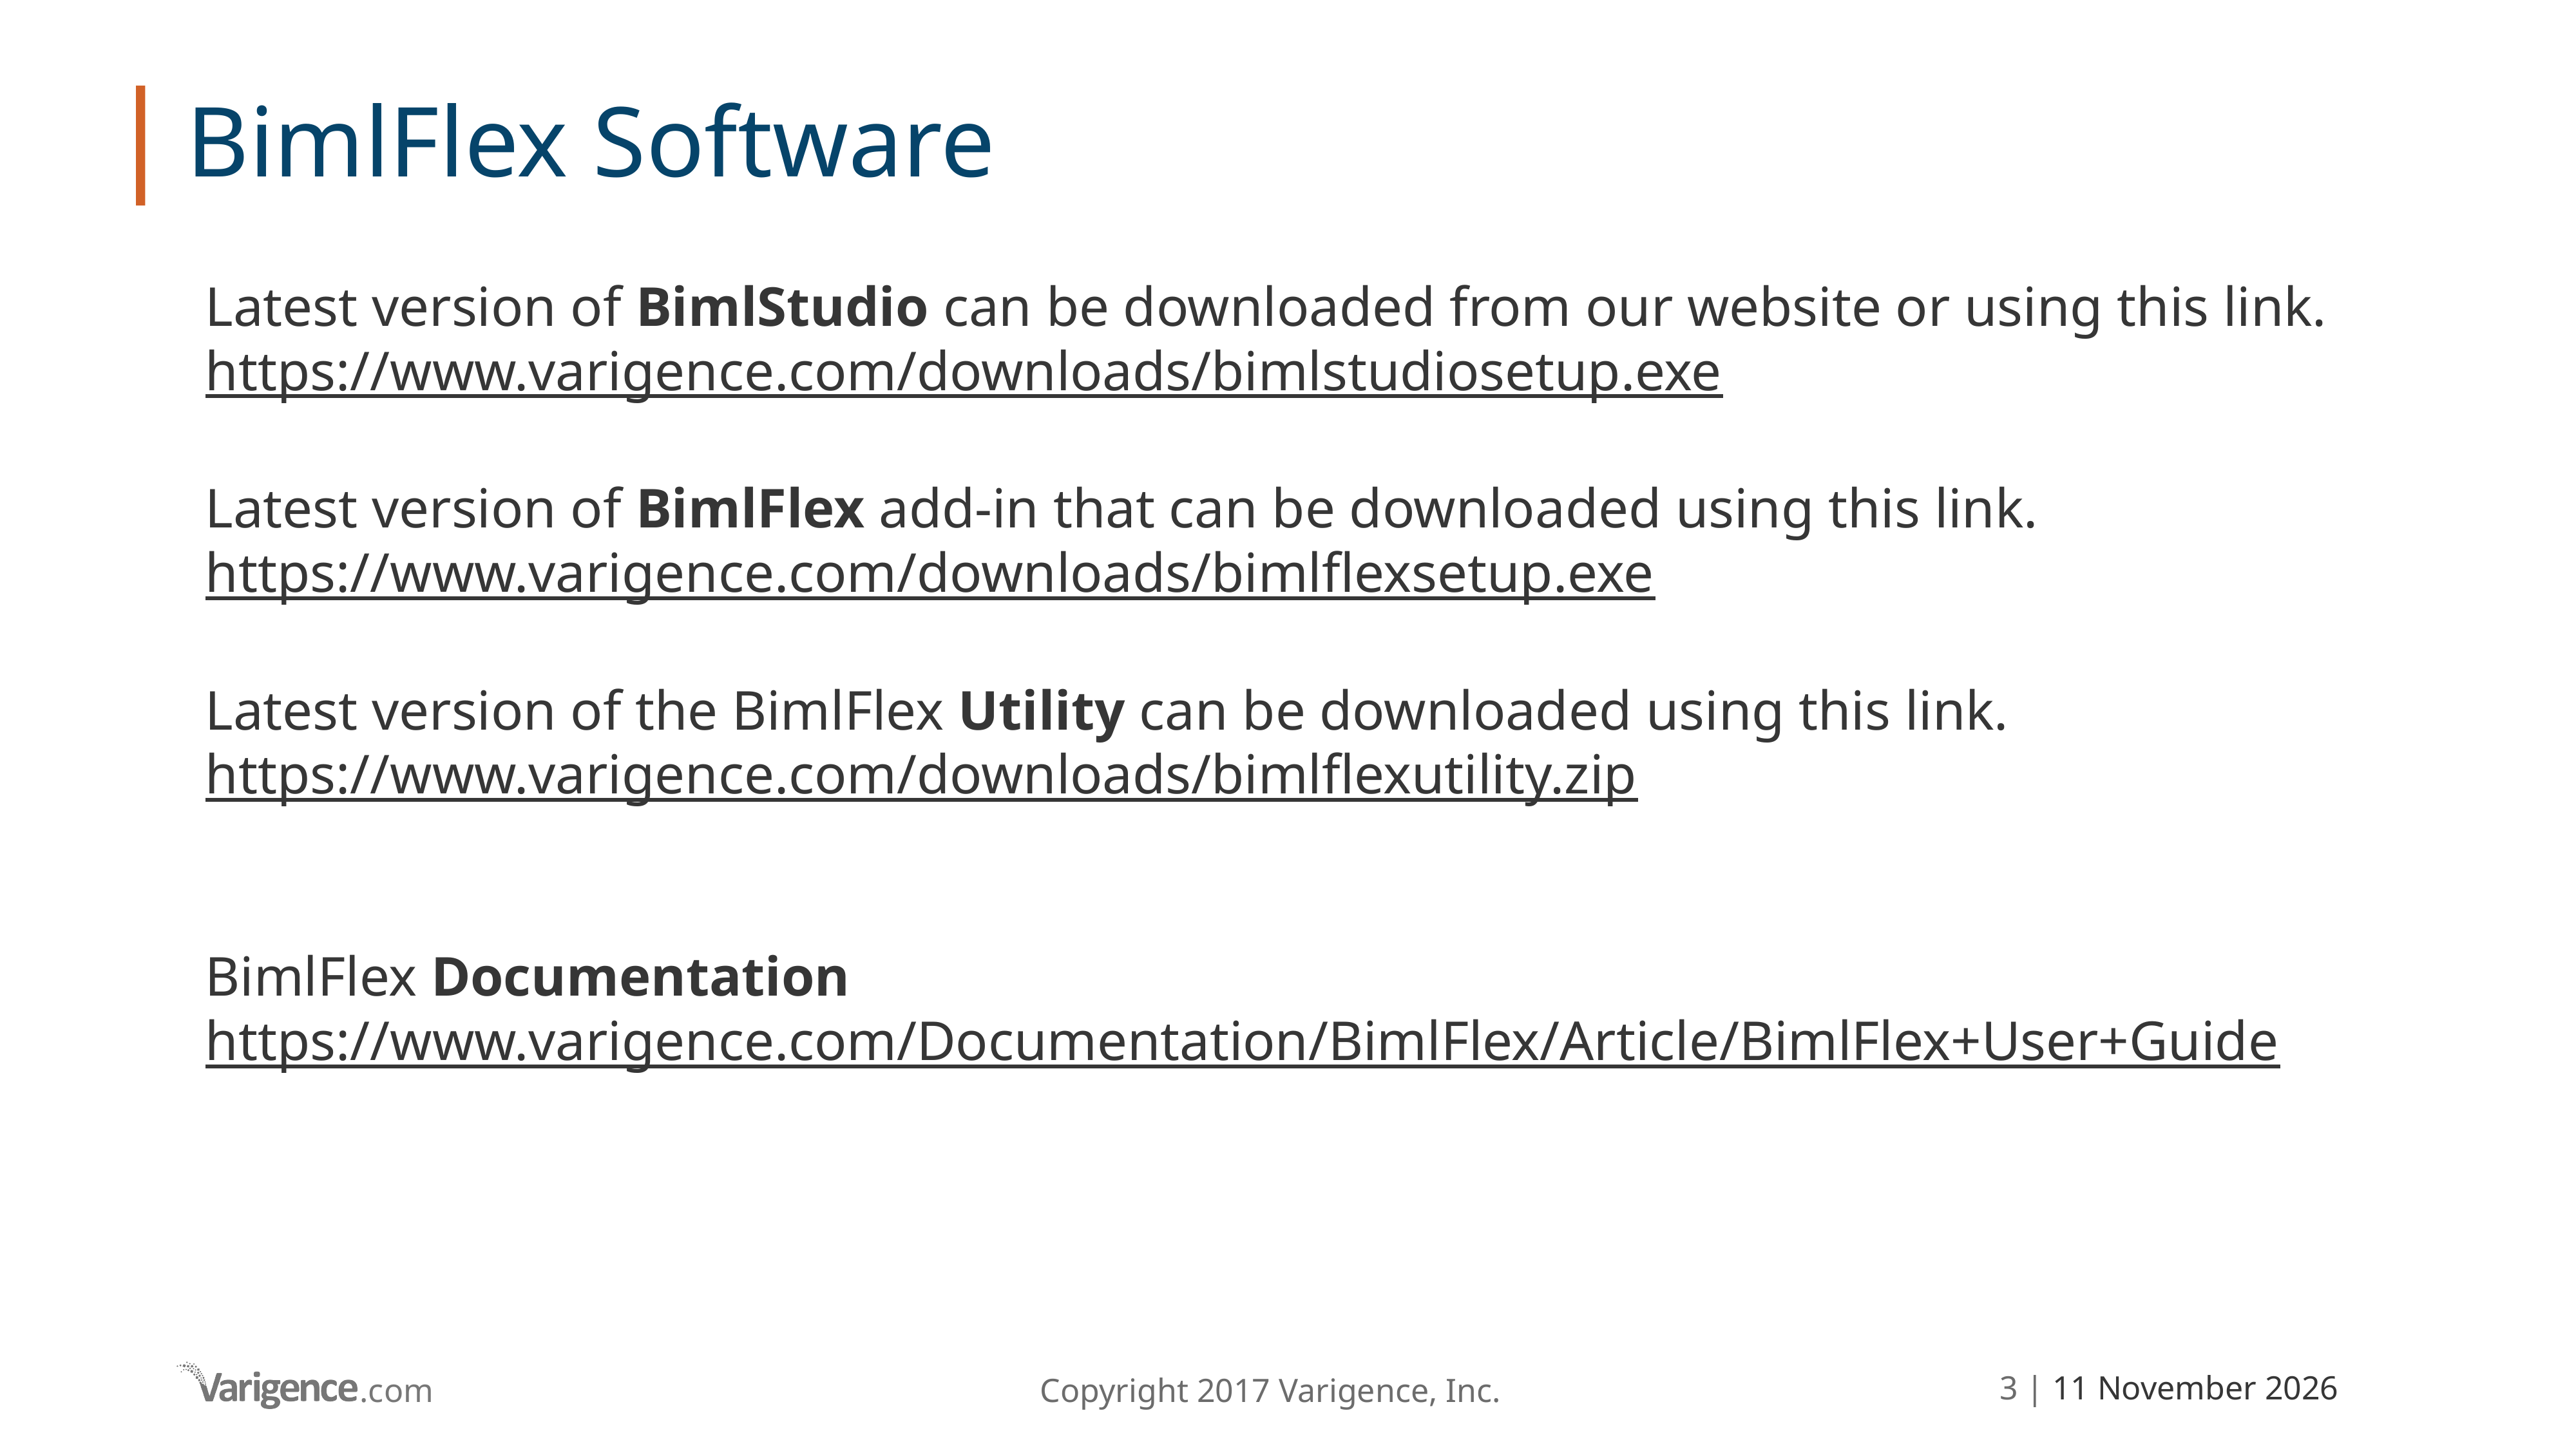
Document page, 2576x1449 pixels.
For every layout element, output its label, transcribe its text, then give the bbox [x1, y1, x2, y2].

title BimlFlex Software [177, 85, 2399, 206]
text_box Latest version of BimlStudio can be downloaded from our website or using this link. https://www.varigence.com/downloads/bimlstudiosetup.exe Latest version of BimlFlex add-in that can be downloaded using this link. https://www.varigence.com/downloads/bimlflexsetup.exe Latest version of the BimlFlex Utility can be downloaded using this link. https://www.varigence.com/downloads/bimlflexutility.zip BimlFlex Documentation https://www.varigence.com/Documentation/BimlFlex/Article/BimlFlex+User+Guide [195, 267, 2399, 1149]
picture [177, 1361, 358, 1409]
